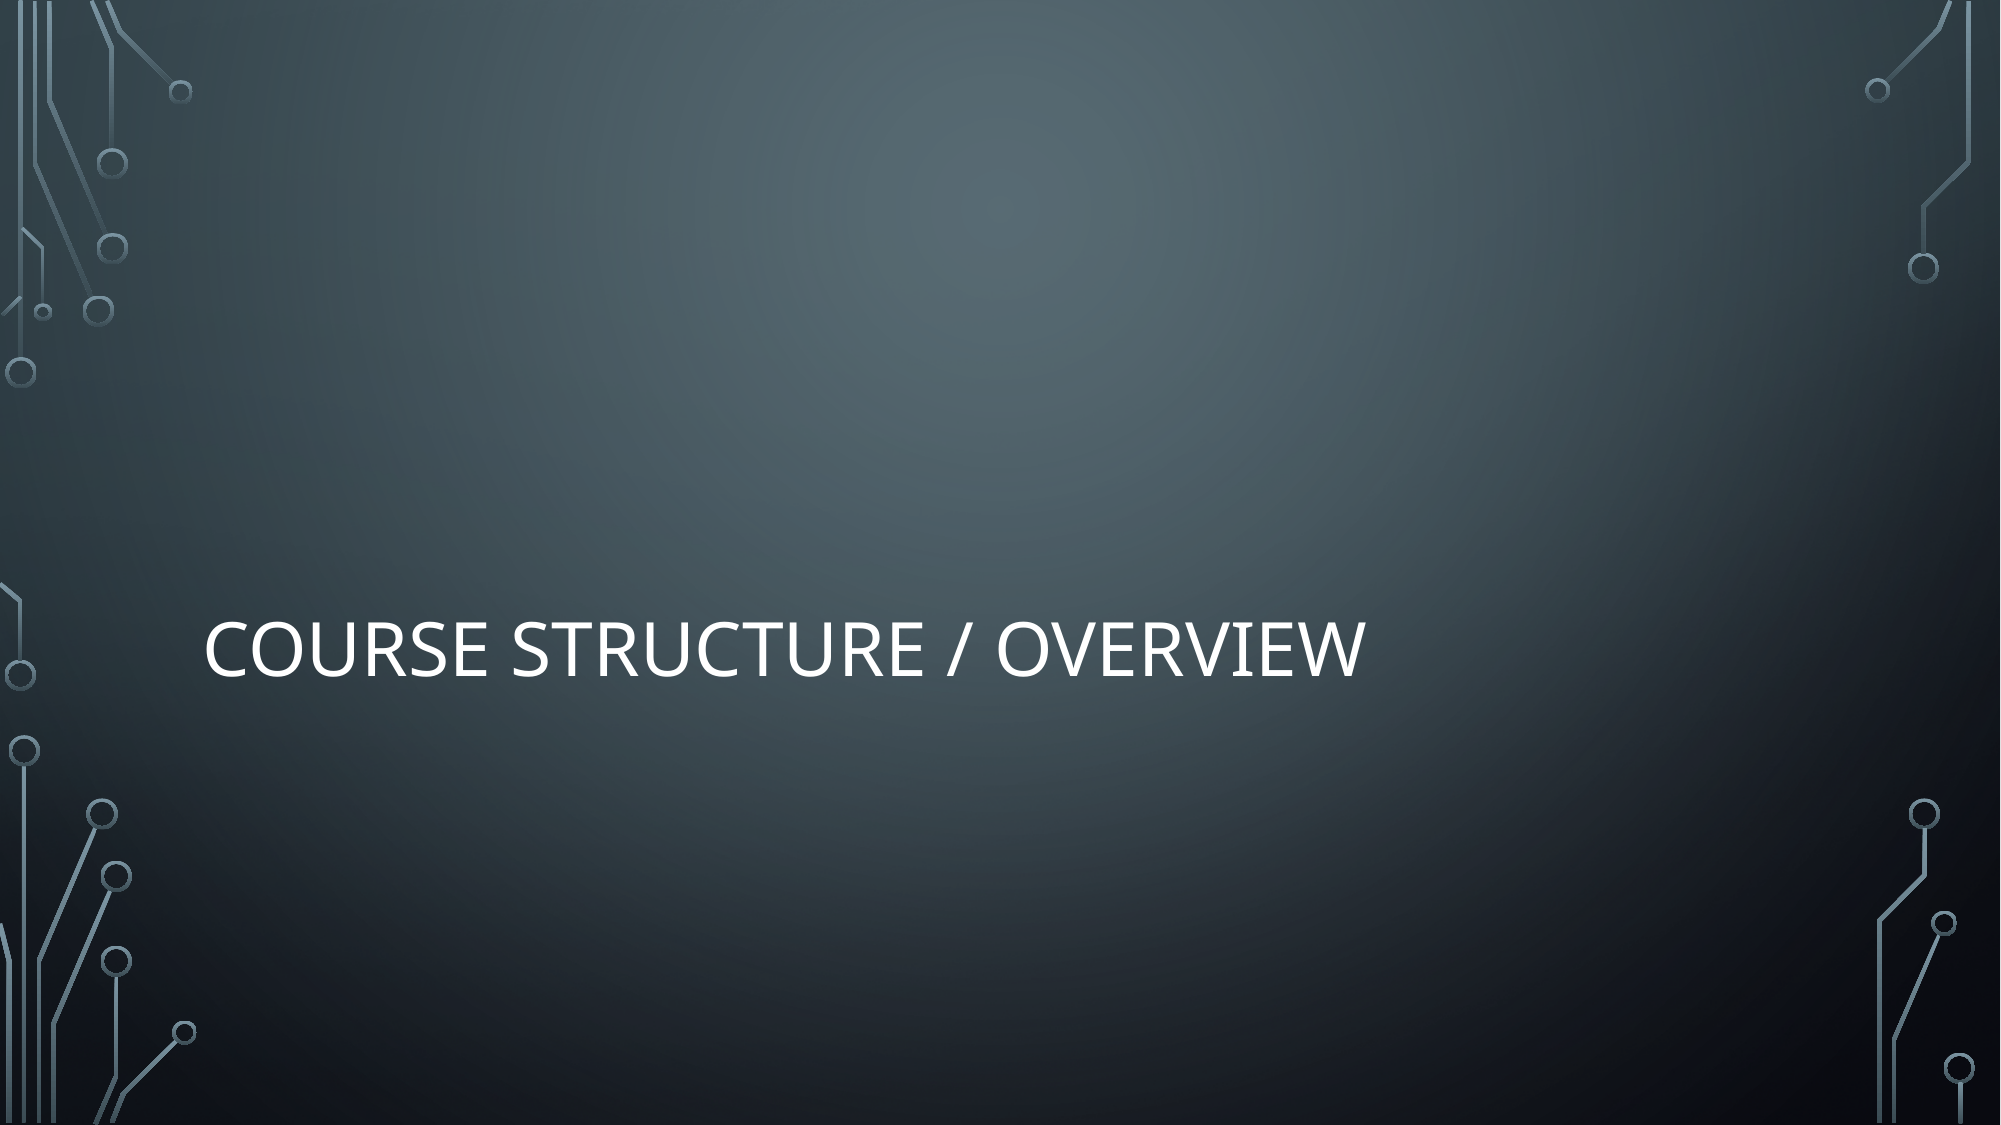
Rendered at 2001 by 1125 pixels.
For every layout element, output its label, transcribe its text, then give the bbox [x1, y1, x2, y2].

title Course Structure / Overview [187, 232, 1813, 701]
